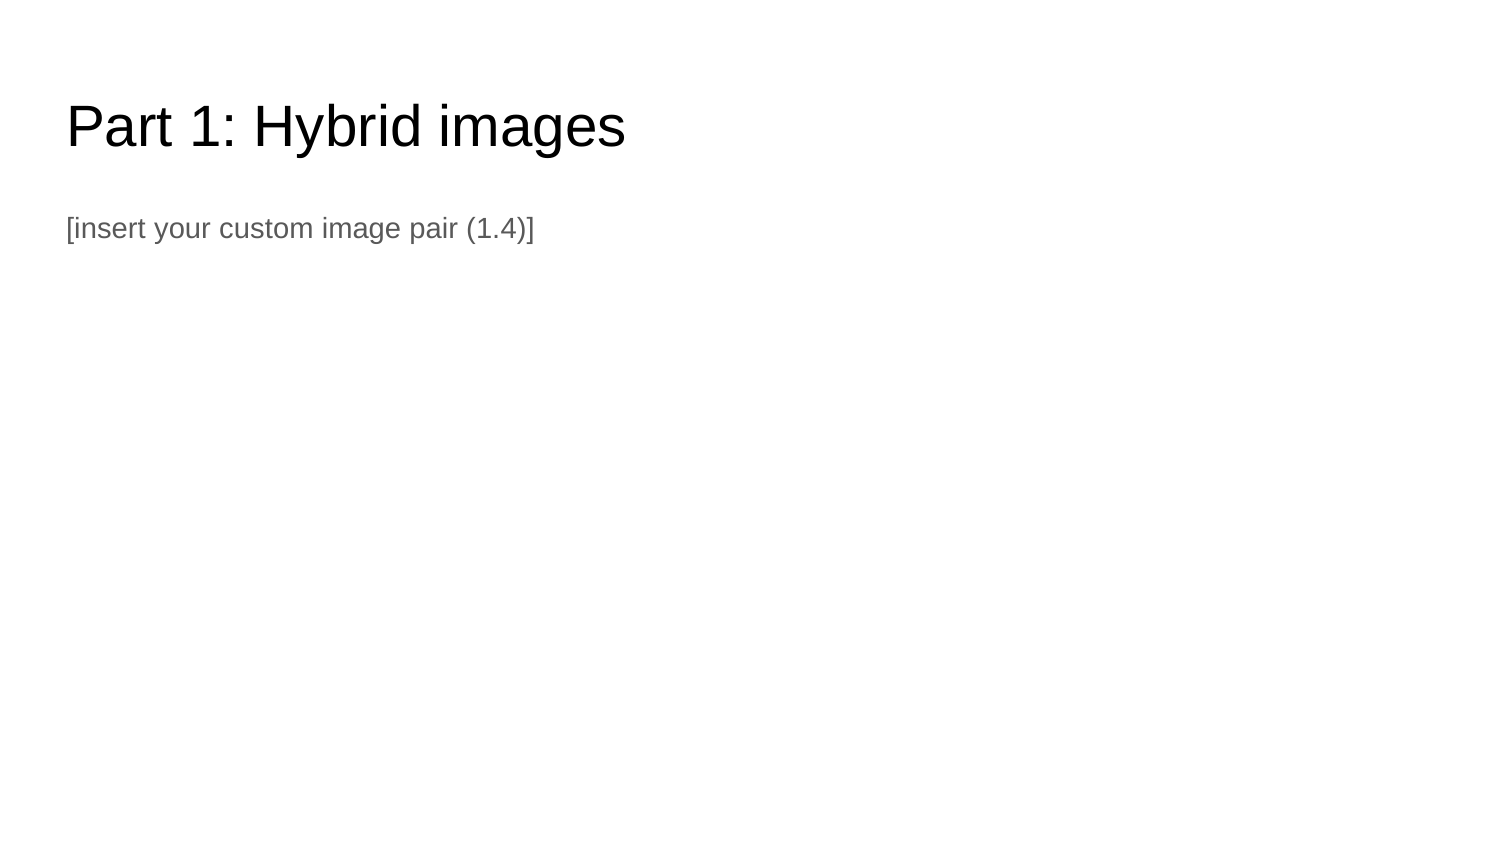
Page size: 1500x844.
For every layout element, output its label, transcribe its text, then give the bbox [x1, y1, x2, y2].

title Part 1: Hybrid images [51, 72, 1449, 167]
list [insert your custom image pair (1.4)] [51, 189, 1449, 750]
